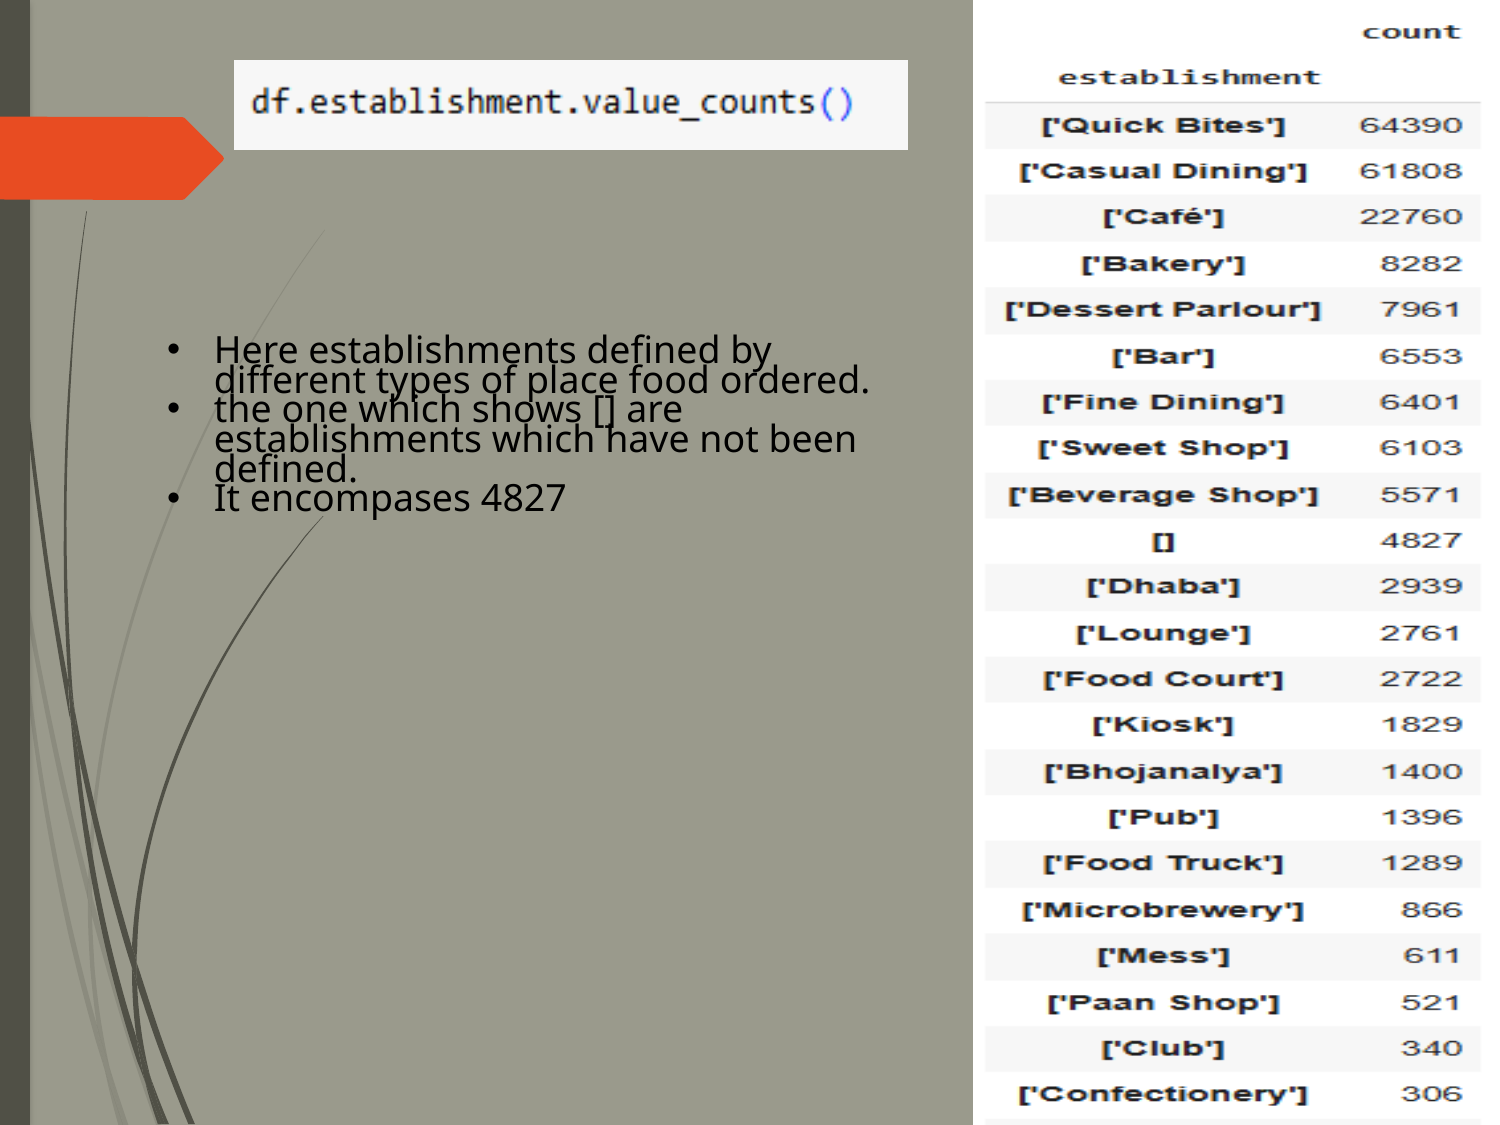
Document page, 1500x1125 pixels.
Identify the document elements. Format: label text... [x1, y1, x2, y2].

text_box Here establishments defined by different types of place food ordered. the one which shows [] are establishments which have not been defined. It encompases 4827 [152, 333, 937, 527]
picture [234, 60, 908, 150]
picture [973, 0, 1500, 1125]
